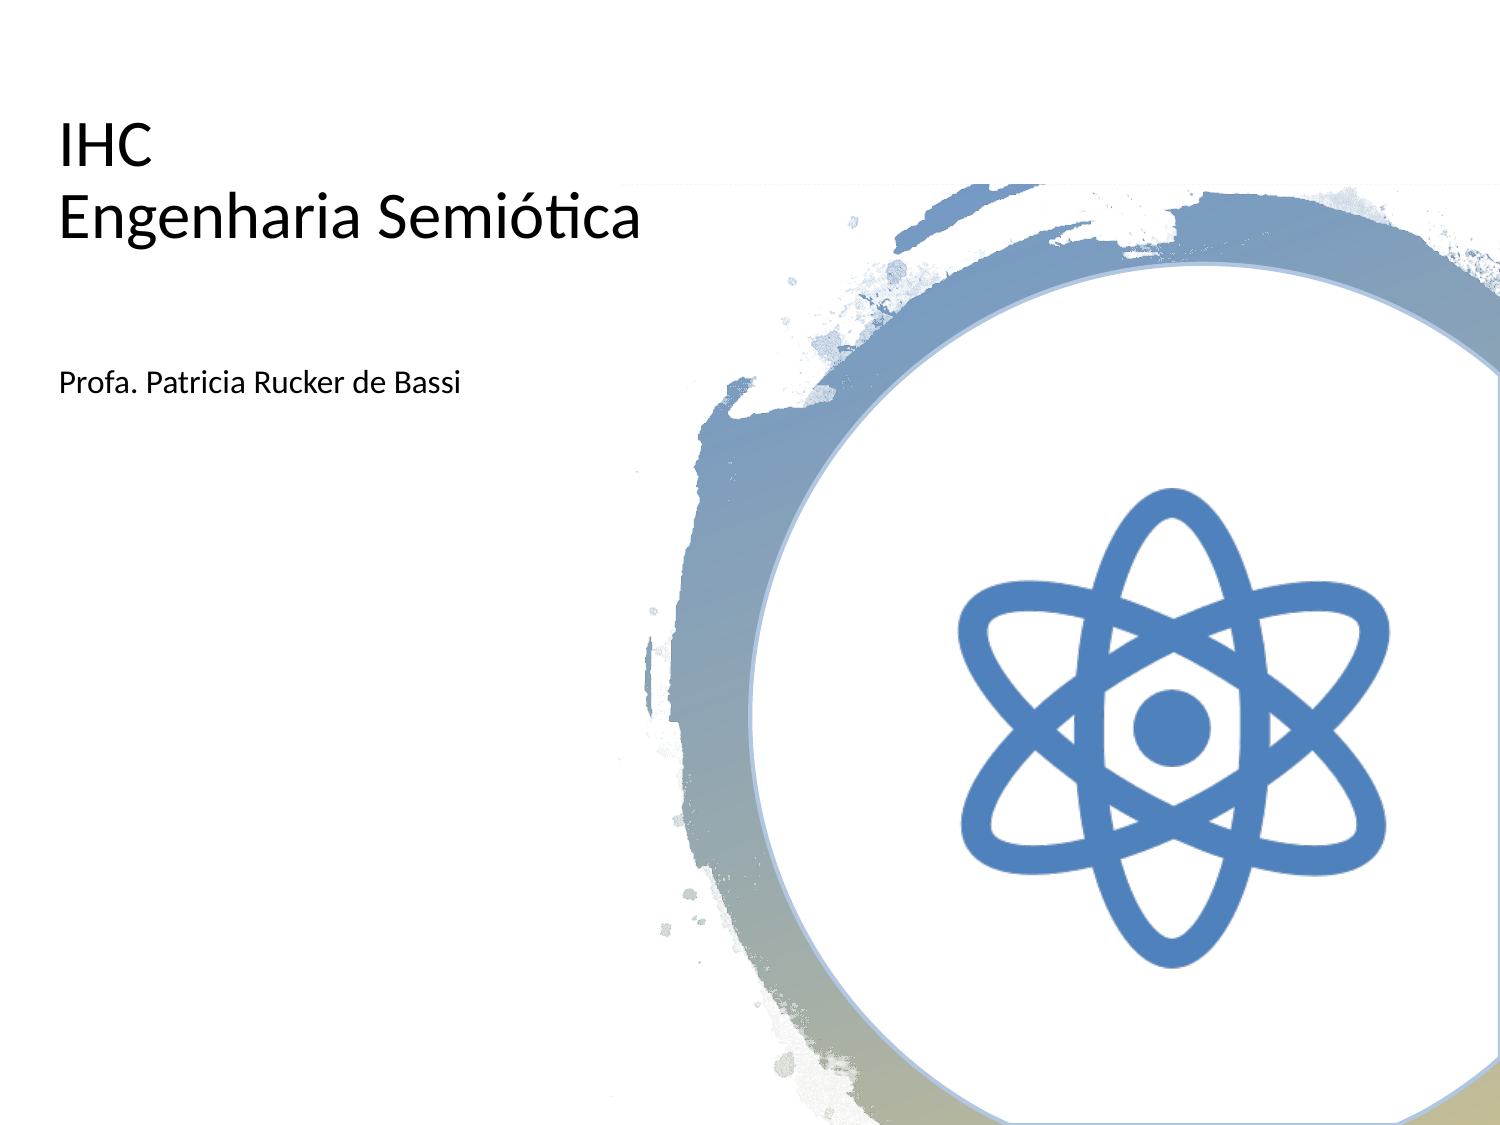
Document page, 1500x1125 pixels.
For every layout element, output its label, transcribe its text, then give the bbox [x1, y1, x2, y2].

title IHC Engenharia Semiótica [43, 101, 715, 182]
picture [0, 183, 1500, 1125]
